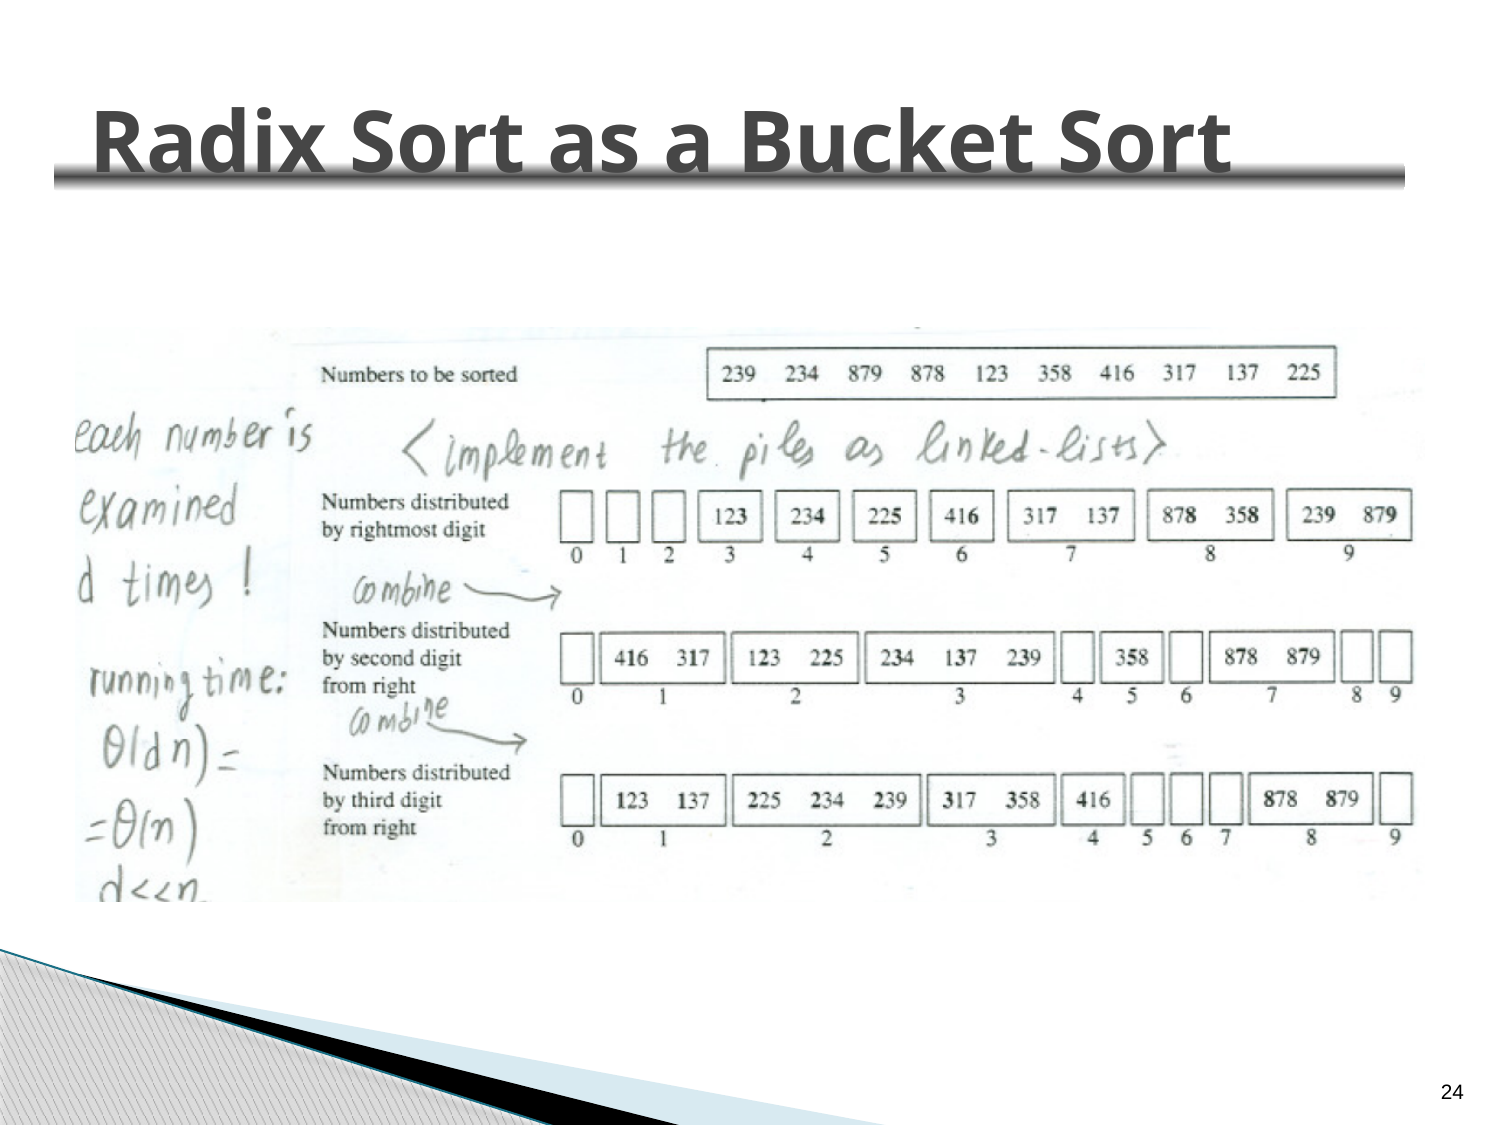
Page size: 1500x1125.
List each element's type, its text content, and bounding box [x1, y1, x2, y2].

slide_number 24 [1418, 1051, 1479, 1112]
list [74, 326, 1426, 902]
title Radix Sort as a Bucket Sort [75, 45, 1425, 233]
